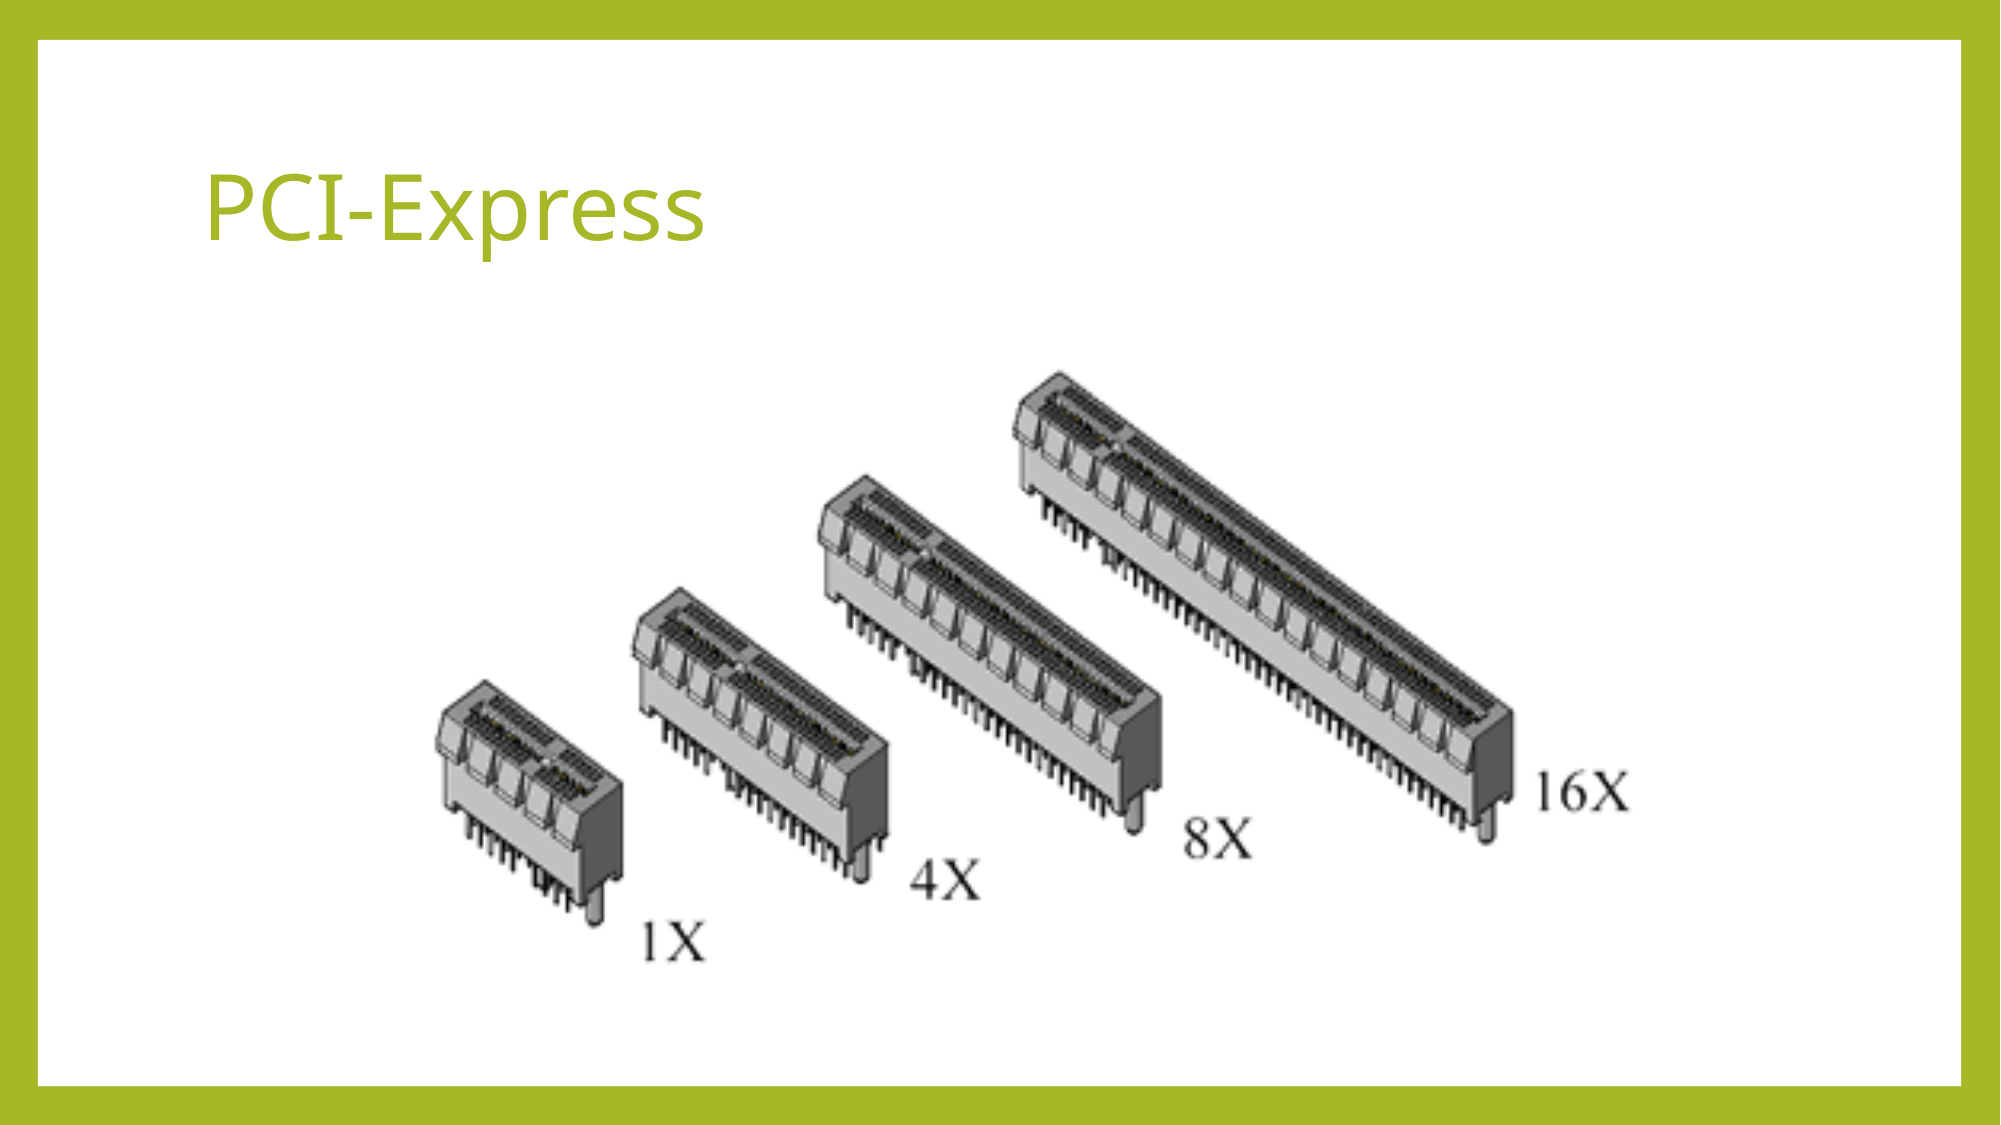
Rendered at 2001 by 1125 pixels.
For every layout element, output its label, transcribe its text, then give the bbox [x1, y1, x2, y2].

title PCI-Express [187, 99, 1808, 323]
picture [132, 338, 1863, 1016]
